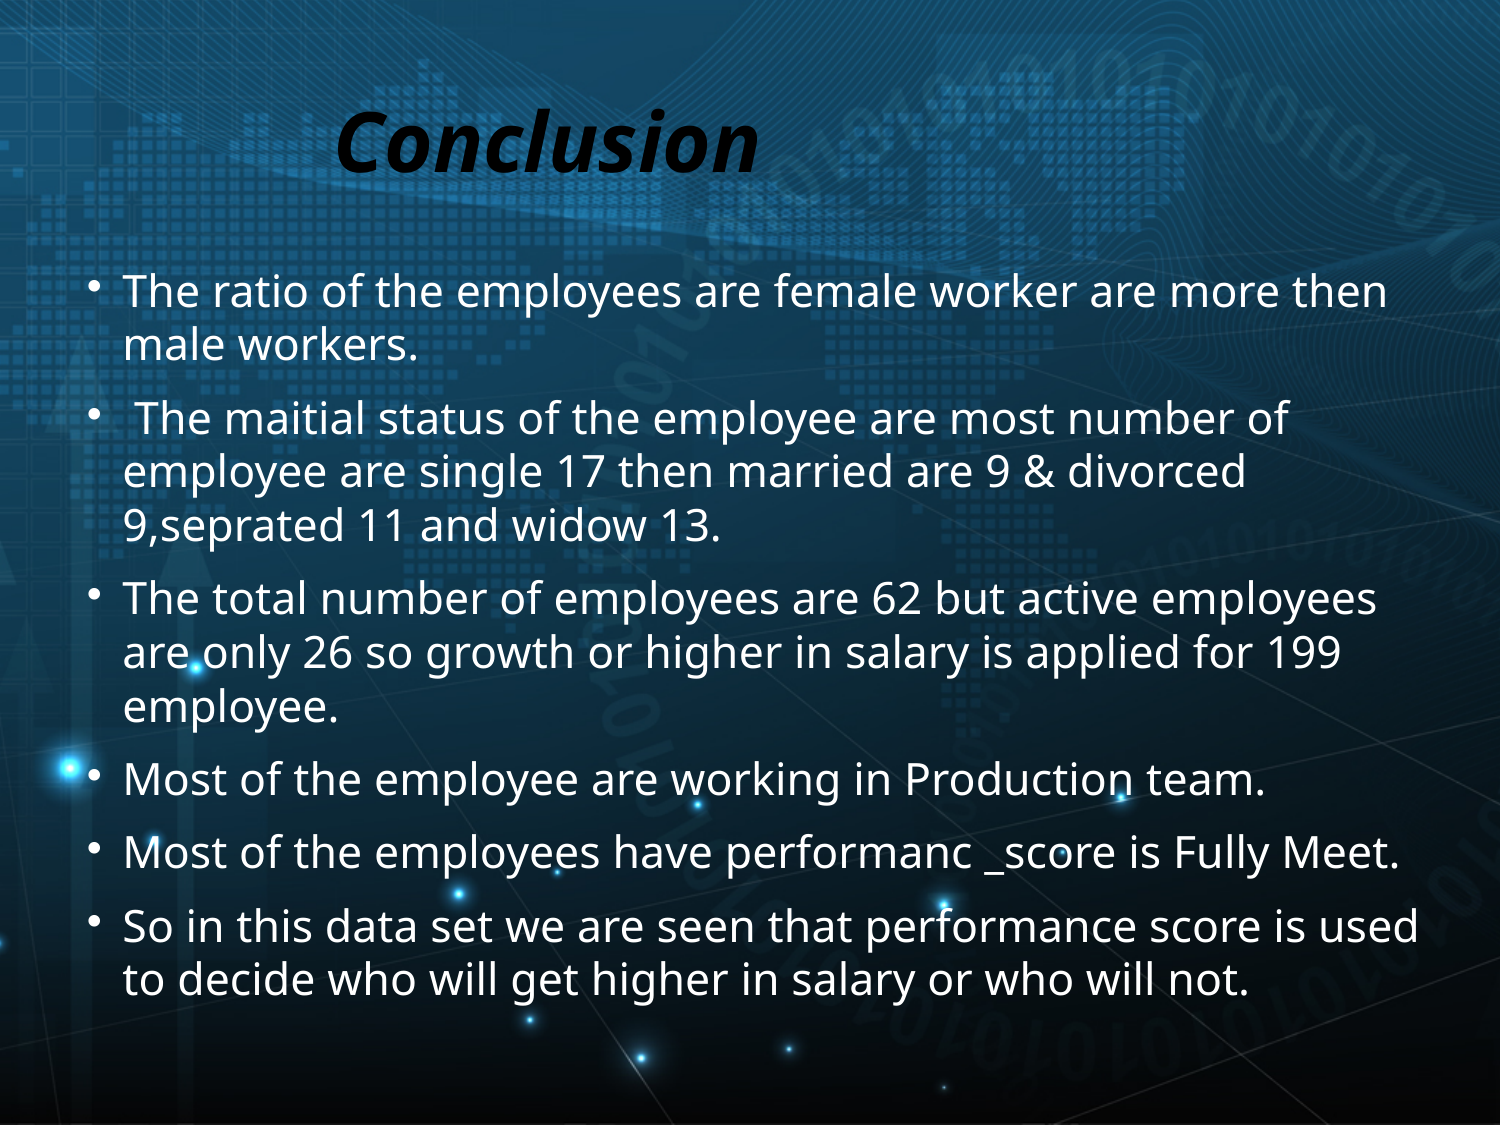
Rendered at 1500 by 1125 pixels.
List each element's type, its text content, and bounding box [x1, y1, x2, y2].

text_box The ratio of the employees are female worker are more then male workers. The maitial status of the employee are most number of employee are single 17 then married are 9 & divorced 9,seprated 11 and widow 13. The total number of employees are 62 but active employees are only 26 so growth or higher in salary is applied for 199 employee. Most of the employee are working in Production team. Most of the employees have performanc _score is Fully Meet. So in this data set we are seen that performance score is used to decide who will get higher in salary or who will not. [74, 262, 1425, 1005]
picture [0, 0, 1500, 1125]
text_box Conclusion [74, 45, 1425, 233]
